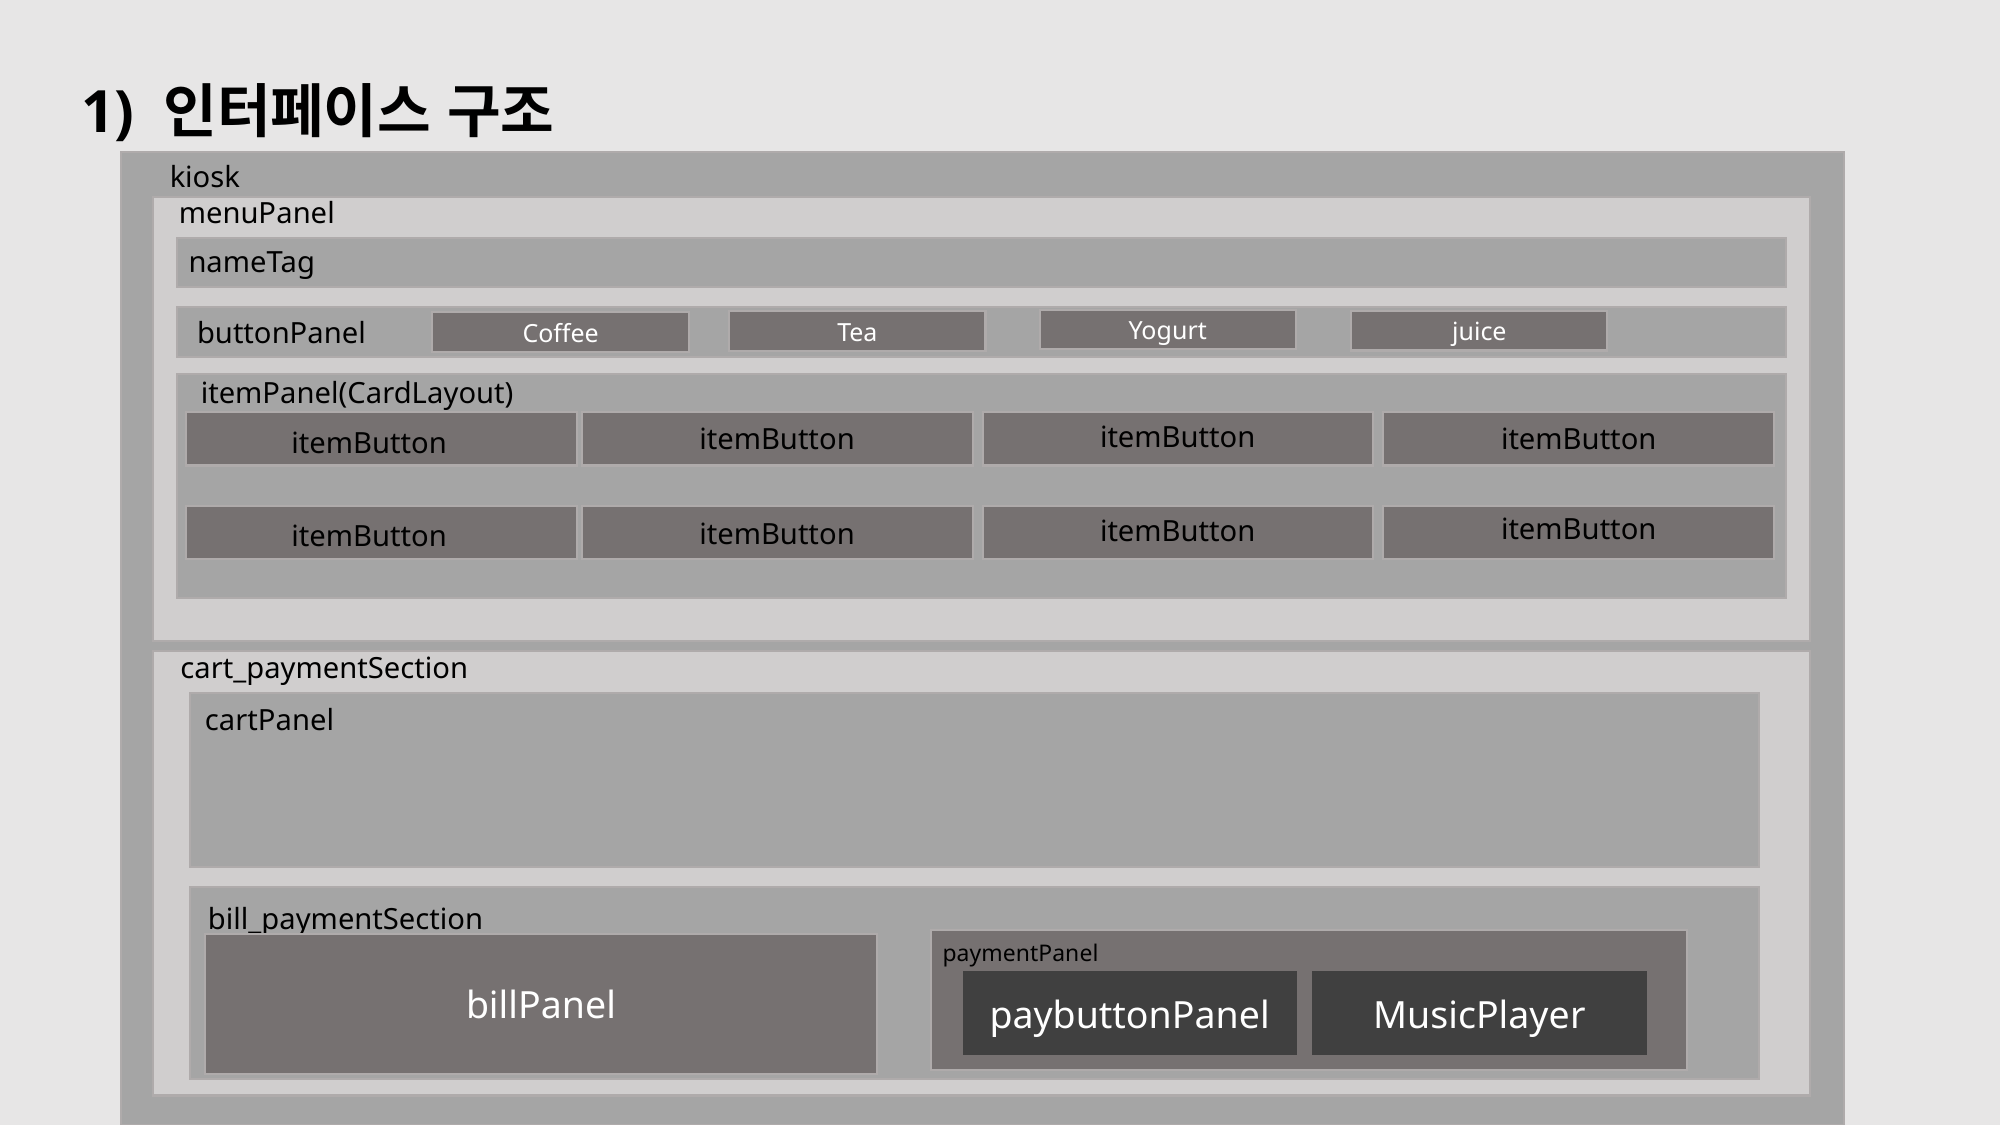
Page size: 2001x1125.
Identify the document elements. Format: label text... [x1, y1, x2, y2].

text_box billPanel [204, 933, 878, 1075]
text_box itemPanel(CardLayout) [186, 366, 774, 417]
text_box [185, 505, 578, 560]
text_box itemButton [276, 509, 462, 560]
text_box itemButton [684, 507, 870, 558]
text_box kiosk [155, 150, 255, 201]
text_box [581, 505, 974, 560]
text_box [982, 411, 1374, 467]
text_box [930, 929, 1688, 1071]
text_box itemButton [276, 417, 462, 467]
text_box [1382, 411, 1775, 467]
text_box buttonPanel [182, 306, 381, 357]
text_box MusicPlayer [1312, 971, 1647, 1055]
text_box nameTag [173, 236, 331, 287]
text_box cart_paymentSection [165, 642, 567, 692]
text_box itemButton [1085, 505, 1271, 555]
text_box [982, 505, 1374, 560]
text_box [176, 306, 1787, 358]
text_box [189, 886, 1760, 1080]
text_box itemButton [1486, 413, 1672, 463]
text_box [1382, 505, 1775, 560]
text_box Tea [728, 310, 987, 352]
text_box [462, 417, 578, 467]
text_box Coffee [431, 311, 690, 353]
text_box [189, 692, 1760, 868]
text_box itemButton [1085, 410, 1271, 461]
text_box 1) 인터페이스 구조 [66, 66, 672, 152]
text_box menuPanel [164, 186, 350, 237]
text_box itemButton [1486, 503, 1672, 553]
text_box cartPanel [190, 693, 349, 744]
text_box paymentPanel [927, 931, 1114, 974]
text_box Yogurt [1039, 309, 1297, 350]
text_box [581, 411, 974, 467]
text_box [120, 151, 1845, 1125]
text_box [176, 237, 1787, 288]
text_box [152, 196, 1811, 642]
text_box [152, 650, 1811, 1097]
text_box [185, 411, 276, 467]
text_box juice [1350, 310, 1608, 352]
text_box [176, 373, 1787, 599]
text_box bill_paymentSection [193, 892, 499, 943]
text_box itemButton [684, 413, 870, 463]
text_box paybuttonPanel [963, 971, 1297, 1055]
